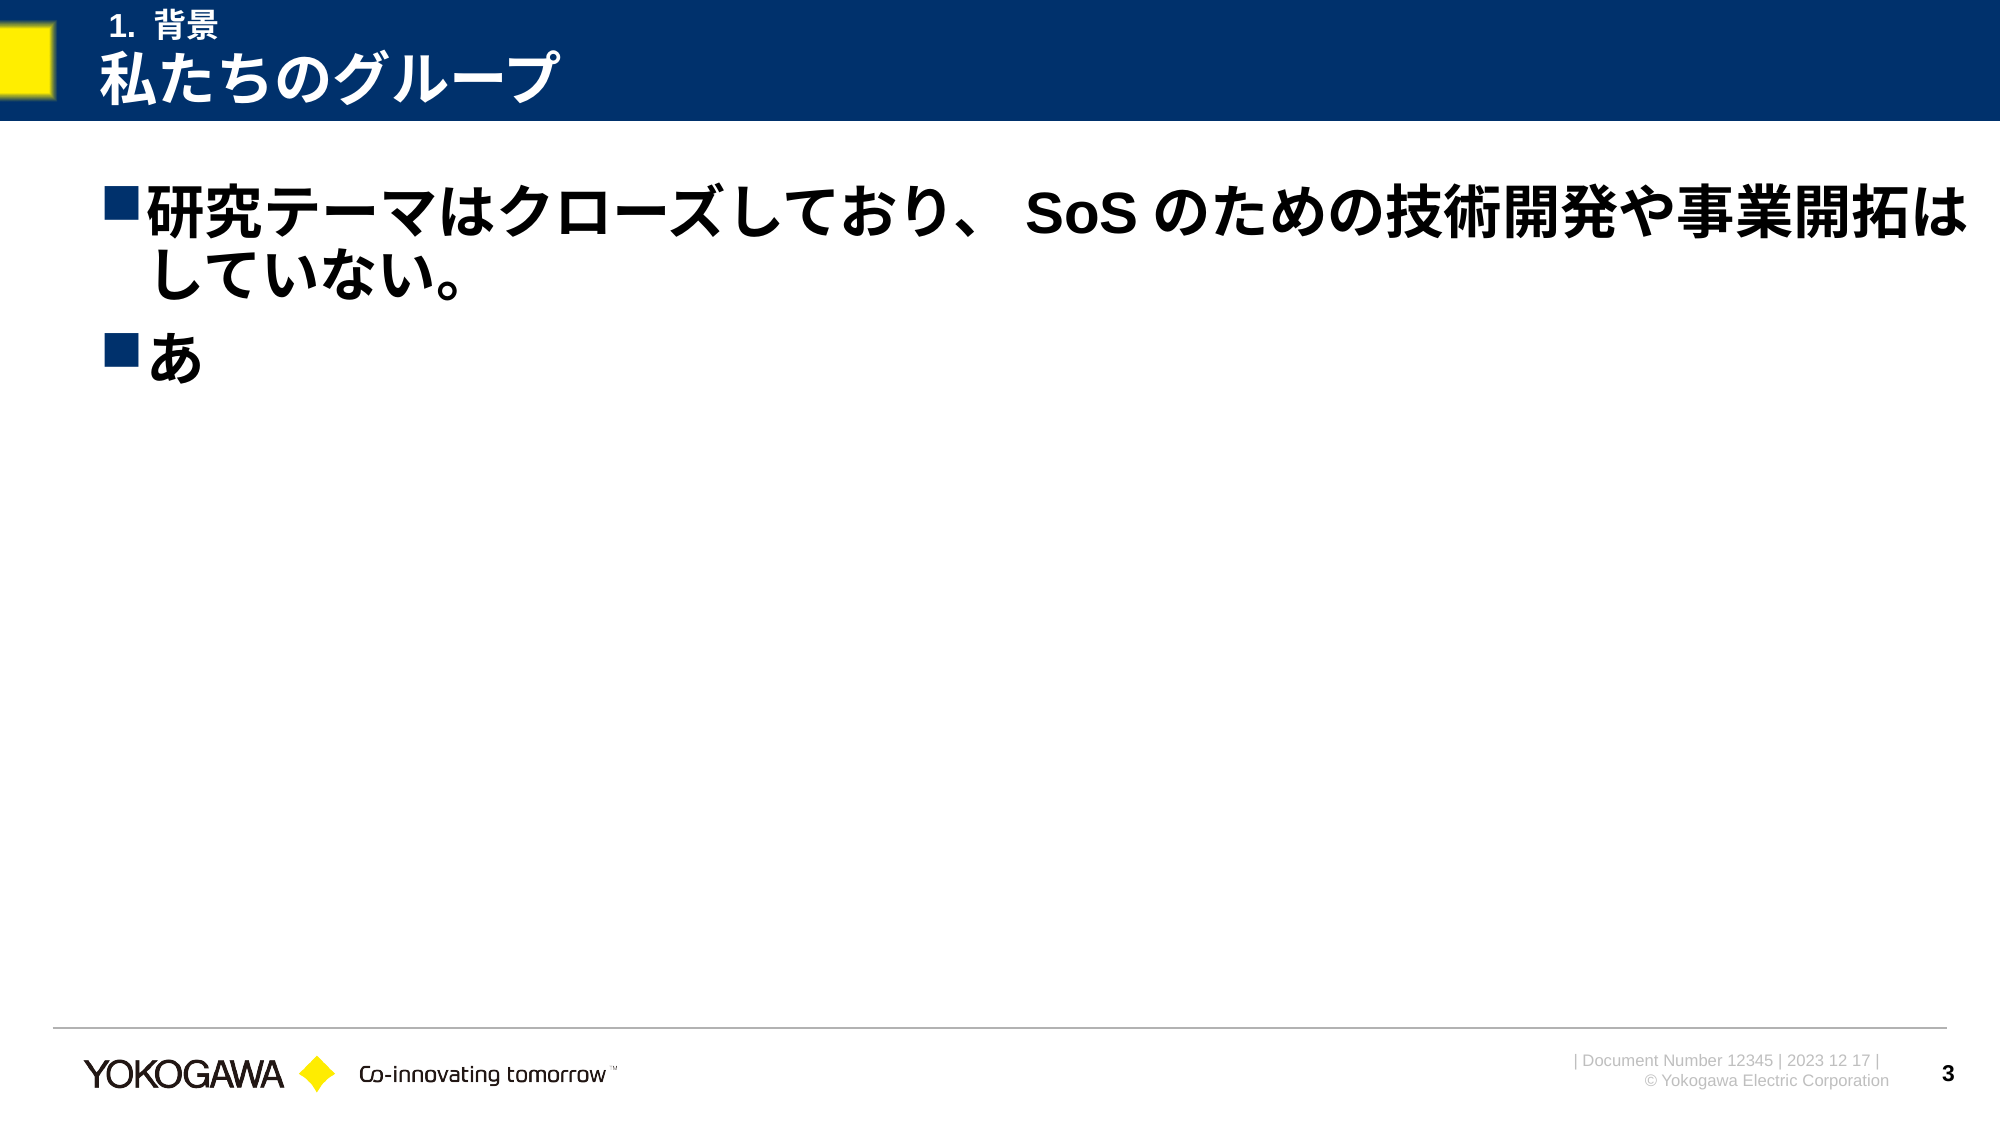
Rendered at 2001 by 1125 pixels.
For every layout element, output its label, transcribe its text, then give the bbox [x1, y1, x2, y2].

slide_number 3 [1904, 1042, 1970, 1103]
picture [83, 1055, 617, 1093]
list 研究テーマはクローズしており、SoSのための技術開発や事業開拓はしていない。 あ [84, 175, 1989, 261]
picture [0, 6, 69, 115]
text_box 私たちのグループ [84, 39, 1955, 125]
text_box 1. 背景 [93, 0, 1214, 52]
